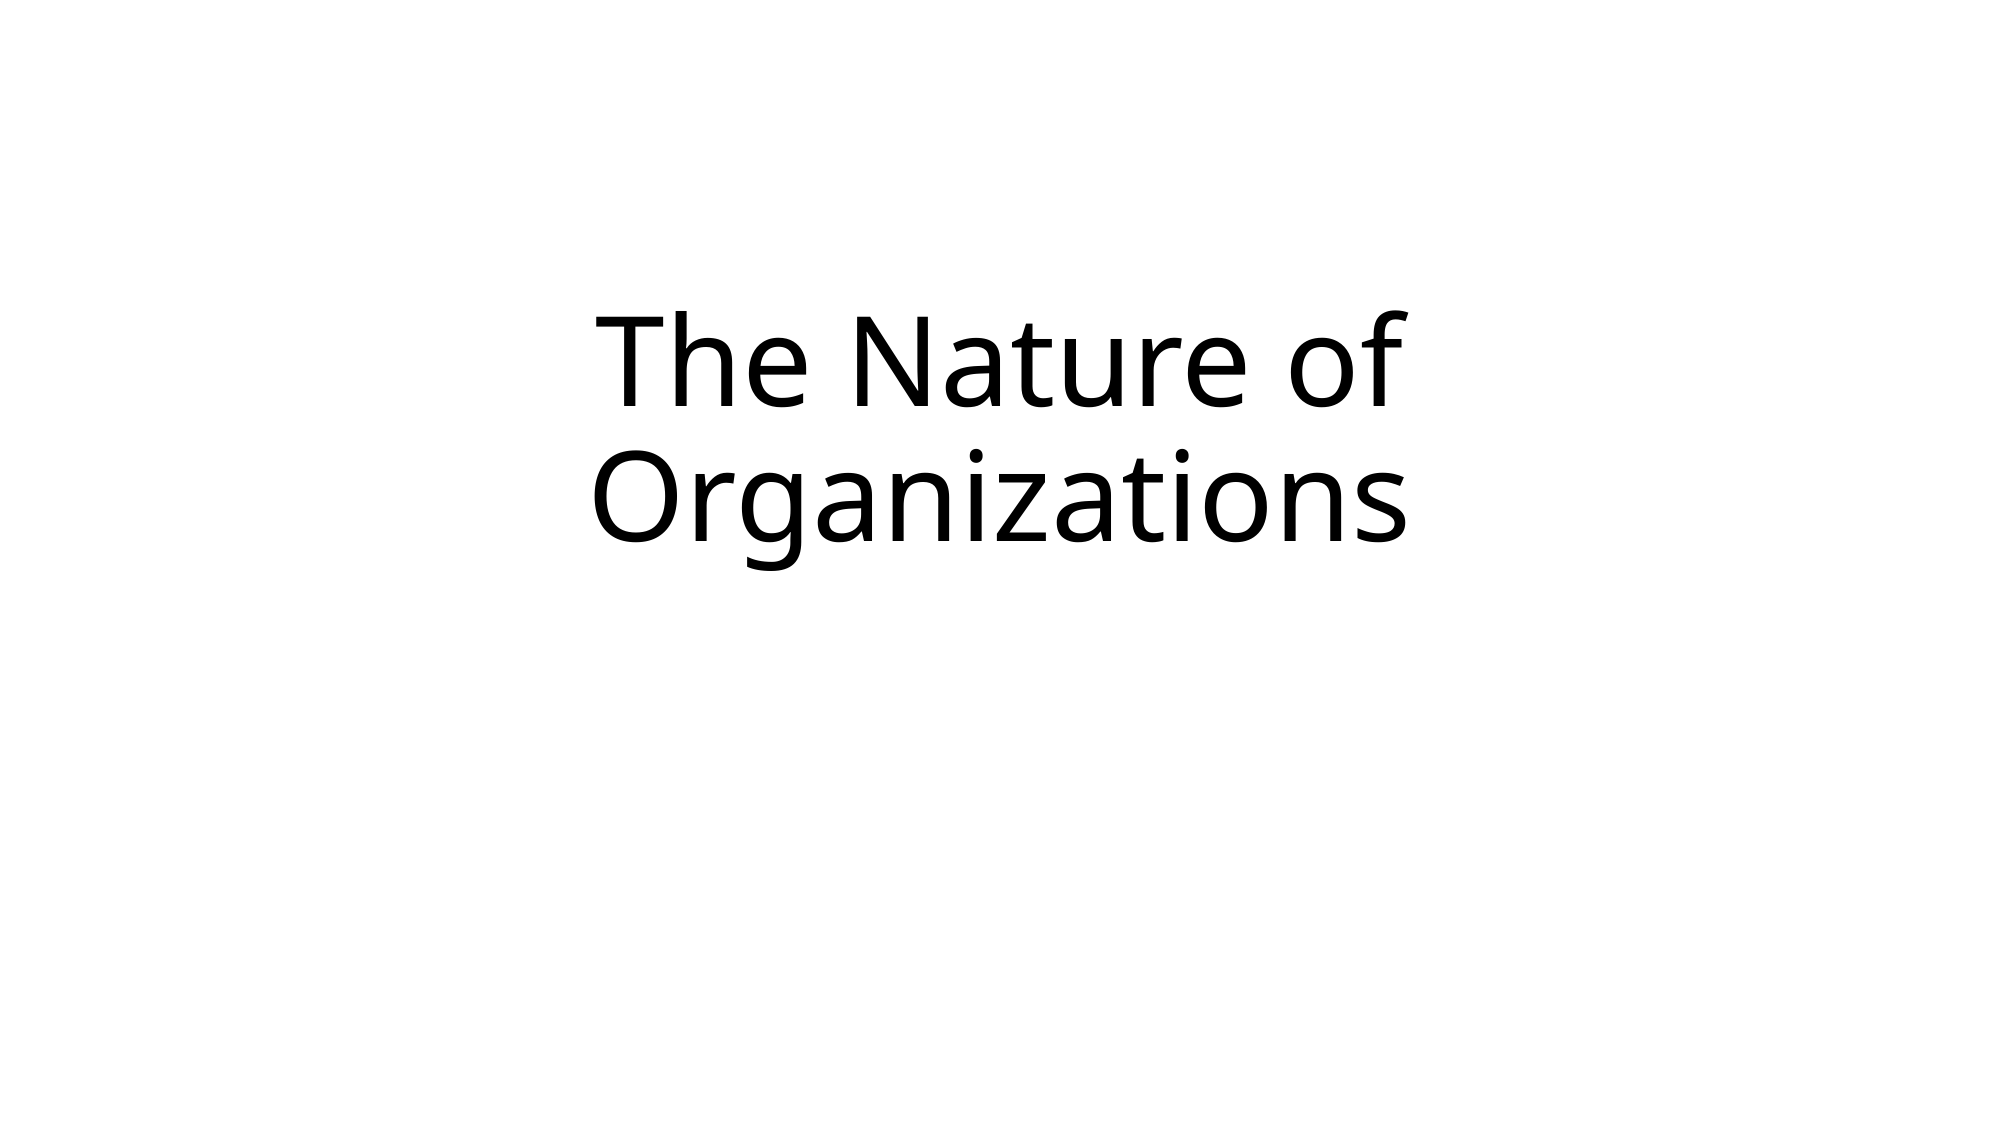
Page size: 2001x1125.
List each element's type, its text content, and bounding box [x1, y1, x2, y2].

title The Nature of Organizations [249, 184, 1750, 576]
